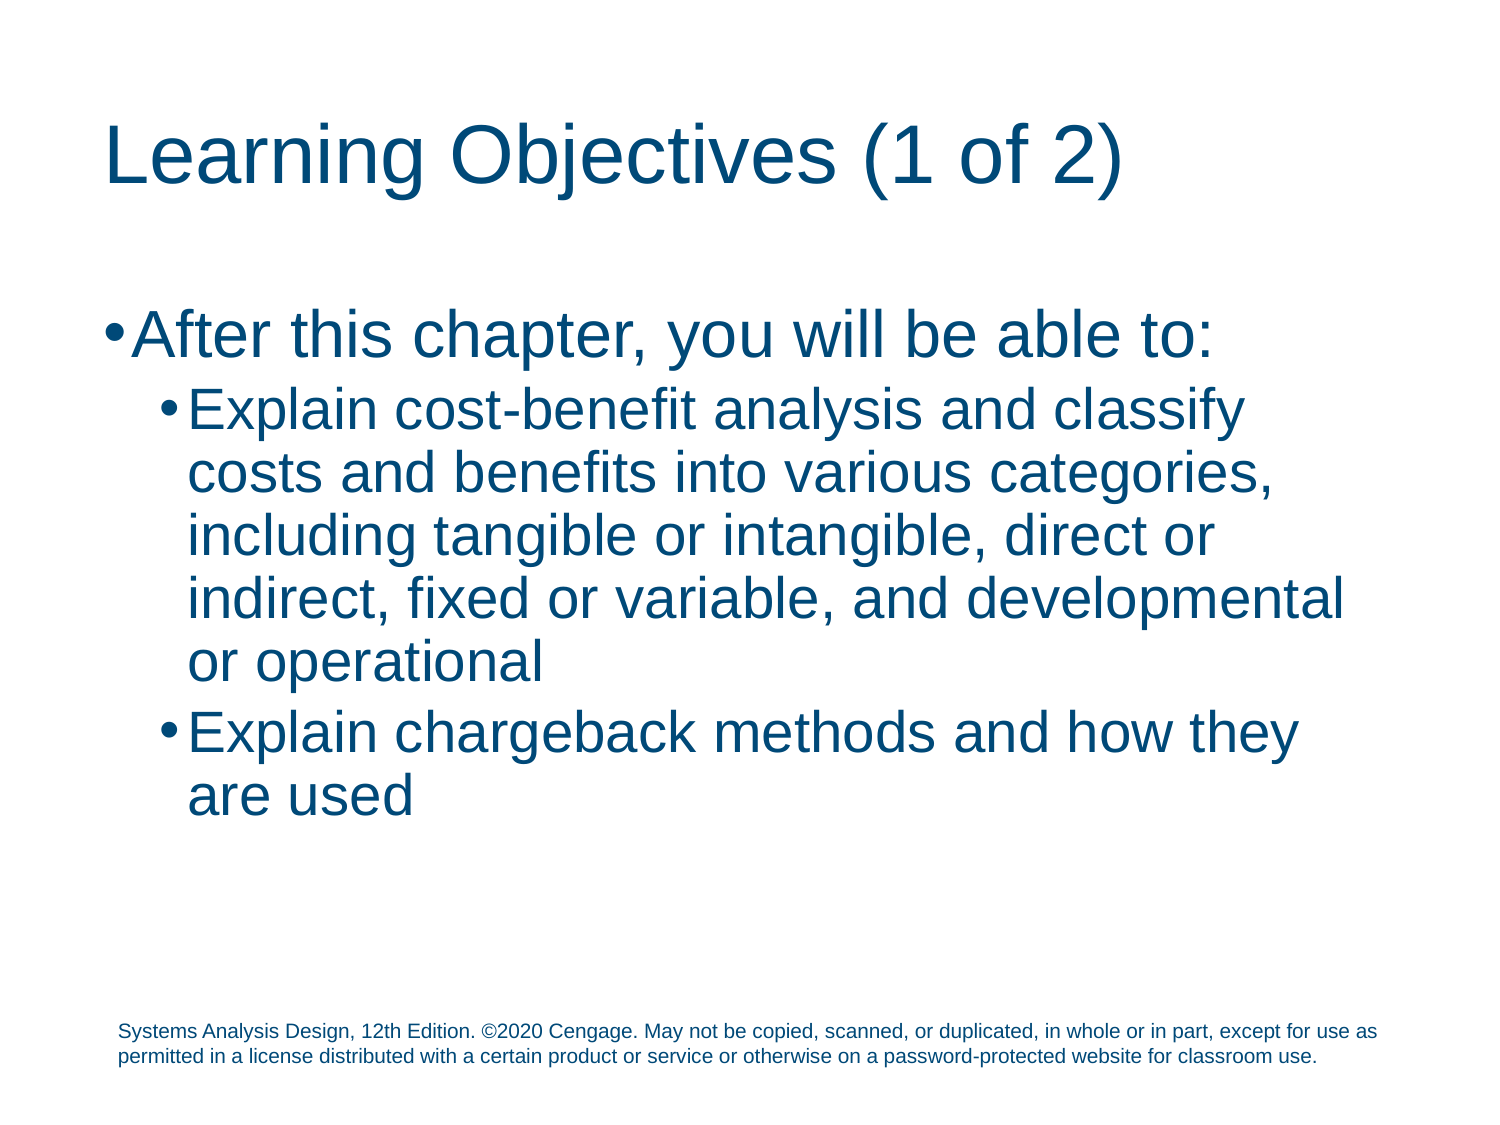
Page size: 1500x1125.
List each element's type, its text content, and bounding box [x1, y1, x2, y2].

list After this chapter, you will be able to: Explain cost-benefit analysis and classify costs and benefits into various categories, including tangible or intangible, direct or indirect, fixed or variable, and developmental or operational Explain chargeback methods and how they are used [103, 299, 1397, 1009]
footer Systems Analysis Design, 12th Edition. ©2020 Cengage. May not be copied, scanned, or duplicated, in whole or in part, except for use as permitted in a license distributed with a certain product or service or otherwise on a password-protected website for classroom use. [103, 1009, 1397, 1070]
title Learning Objectives (1 of 2) [103, 111, 1397, 243]
